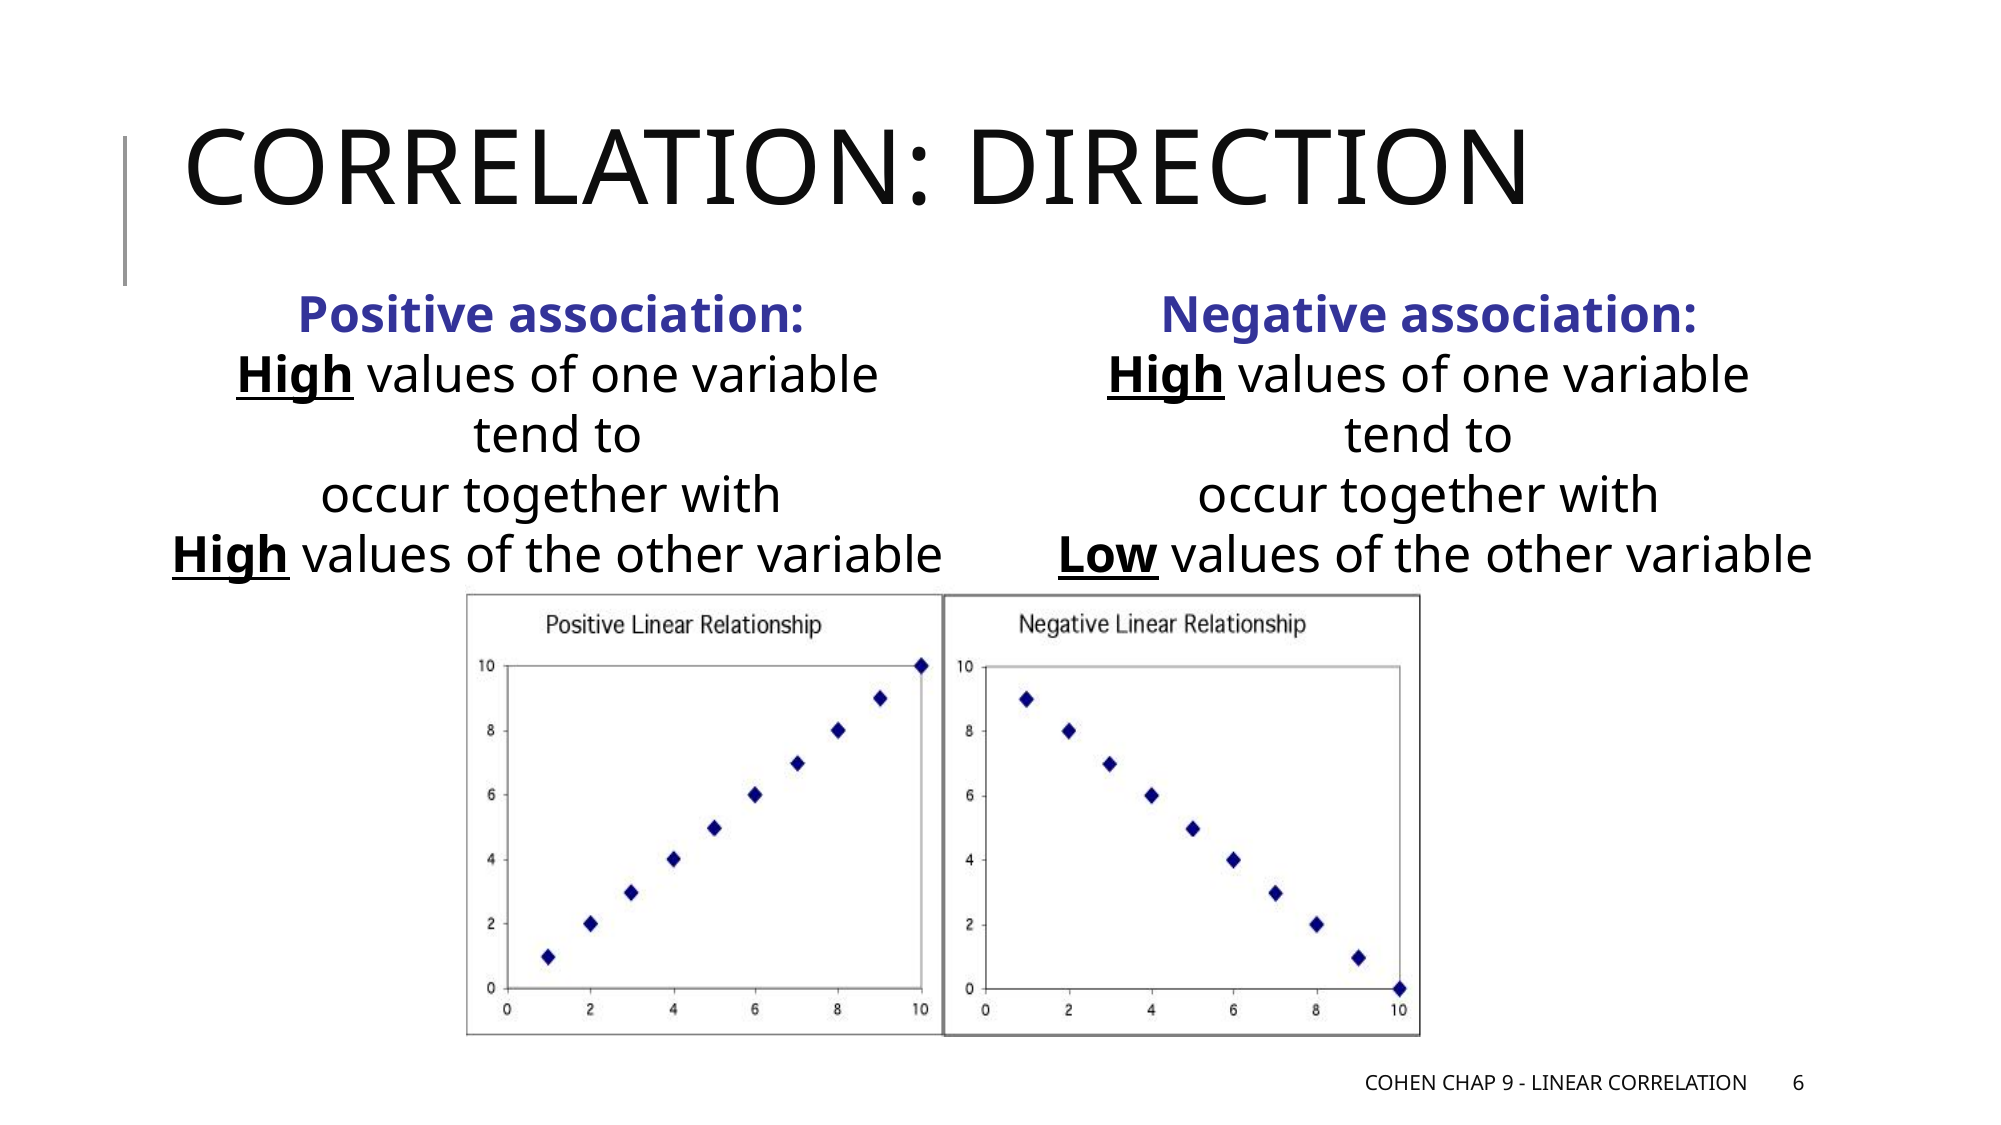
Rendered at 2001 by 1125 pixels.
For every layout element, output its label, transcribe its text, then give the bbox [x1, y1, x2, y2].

text_box Negative association: High values of one variable tend to occur together with Low values of the other variable [993, 275, 1879, 591]
footer Cohen Chap 9 - Linear Correlation [794, 1061, 1763, 1107]
slide_number 6 [1777, 1061, 1938, 1107]
picture [464, 582, 1422, 1037]
list Positive association: High values of one variable tend to occur together with High values of the other variable [123, 275, 993, 608]
title Correlation: Direction [168, 51, 1763, 298]
